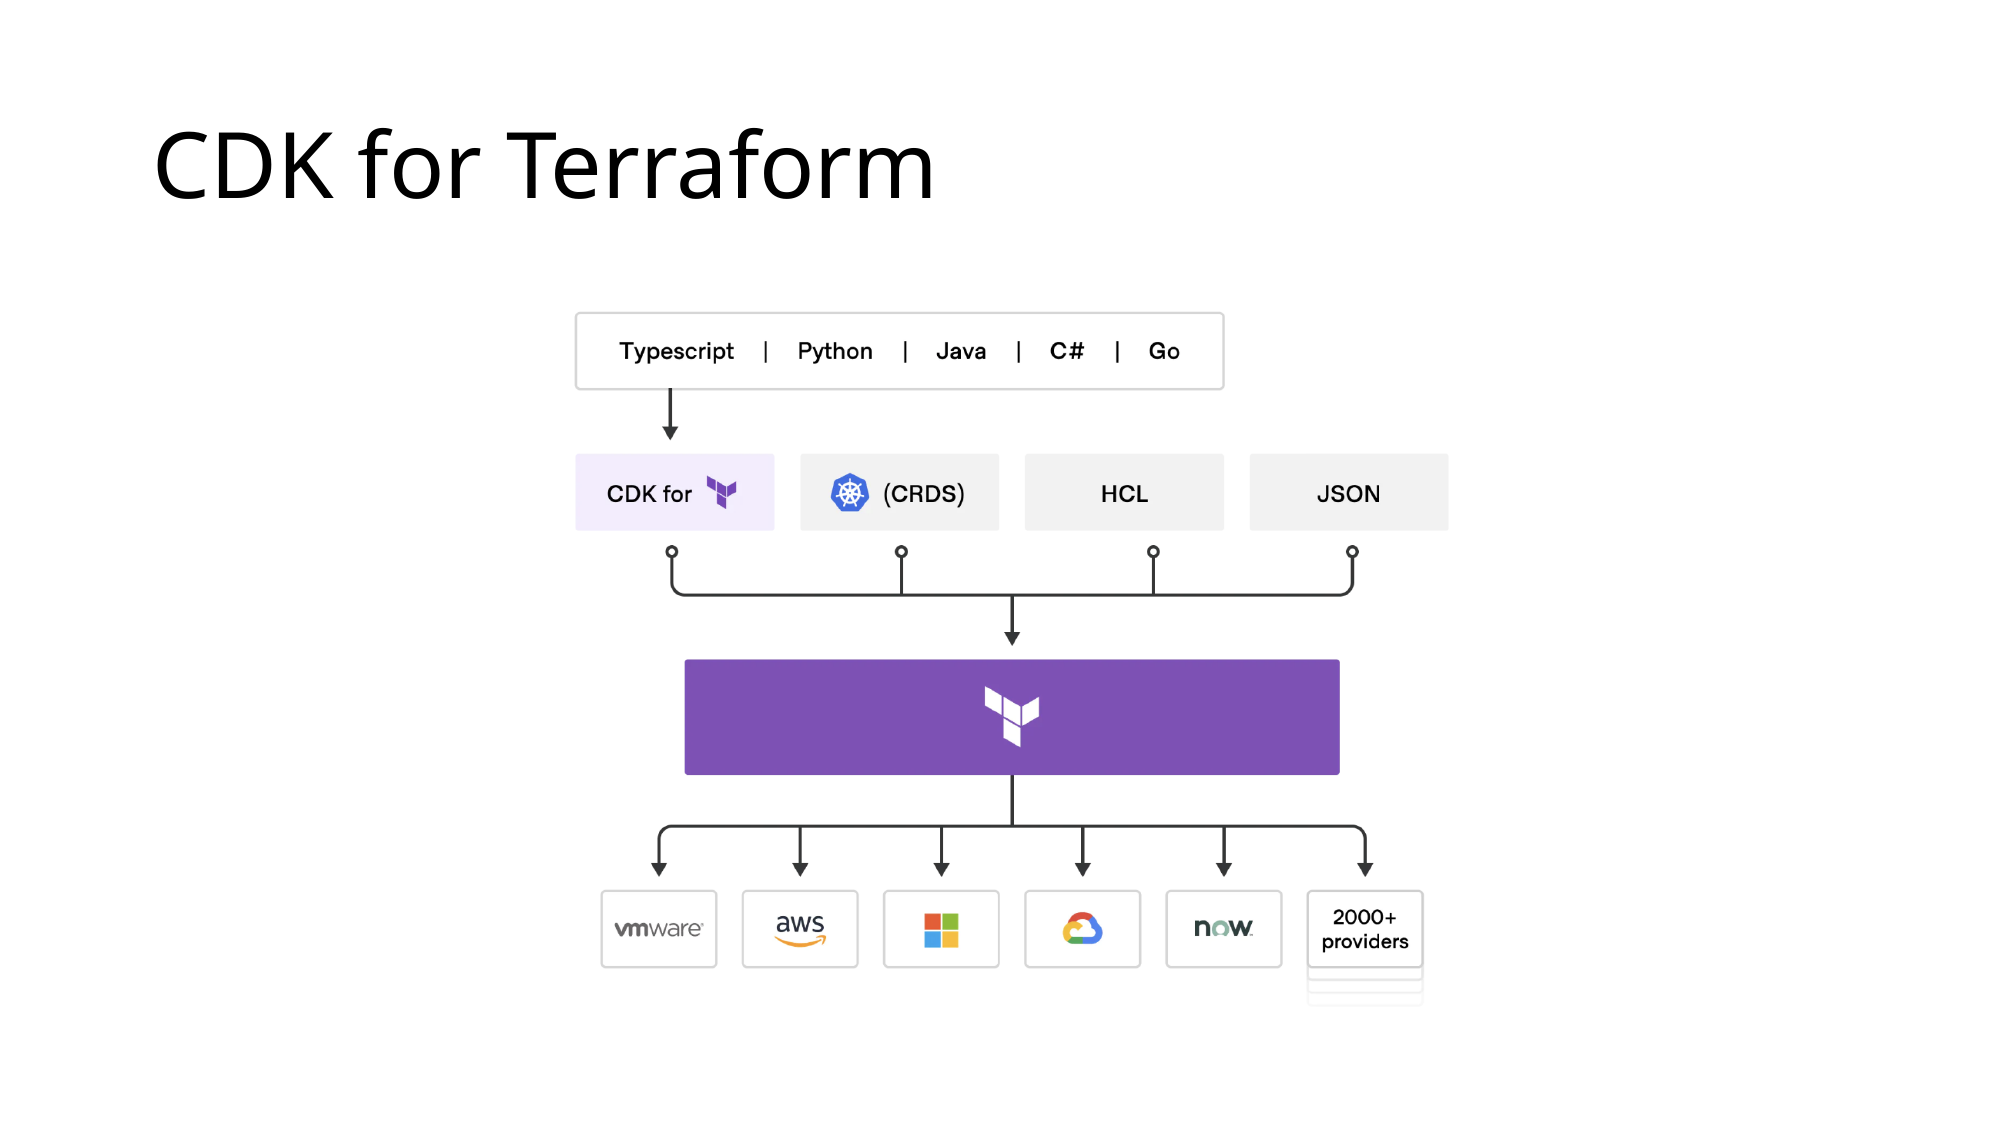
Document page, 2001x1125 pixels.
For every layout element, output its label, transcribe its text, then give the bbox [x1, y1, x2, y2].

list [516, 299, 1484, 1014]
title CDK for Terraform [137, 59, 1863, 278]
